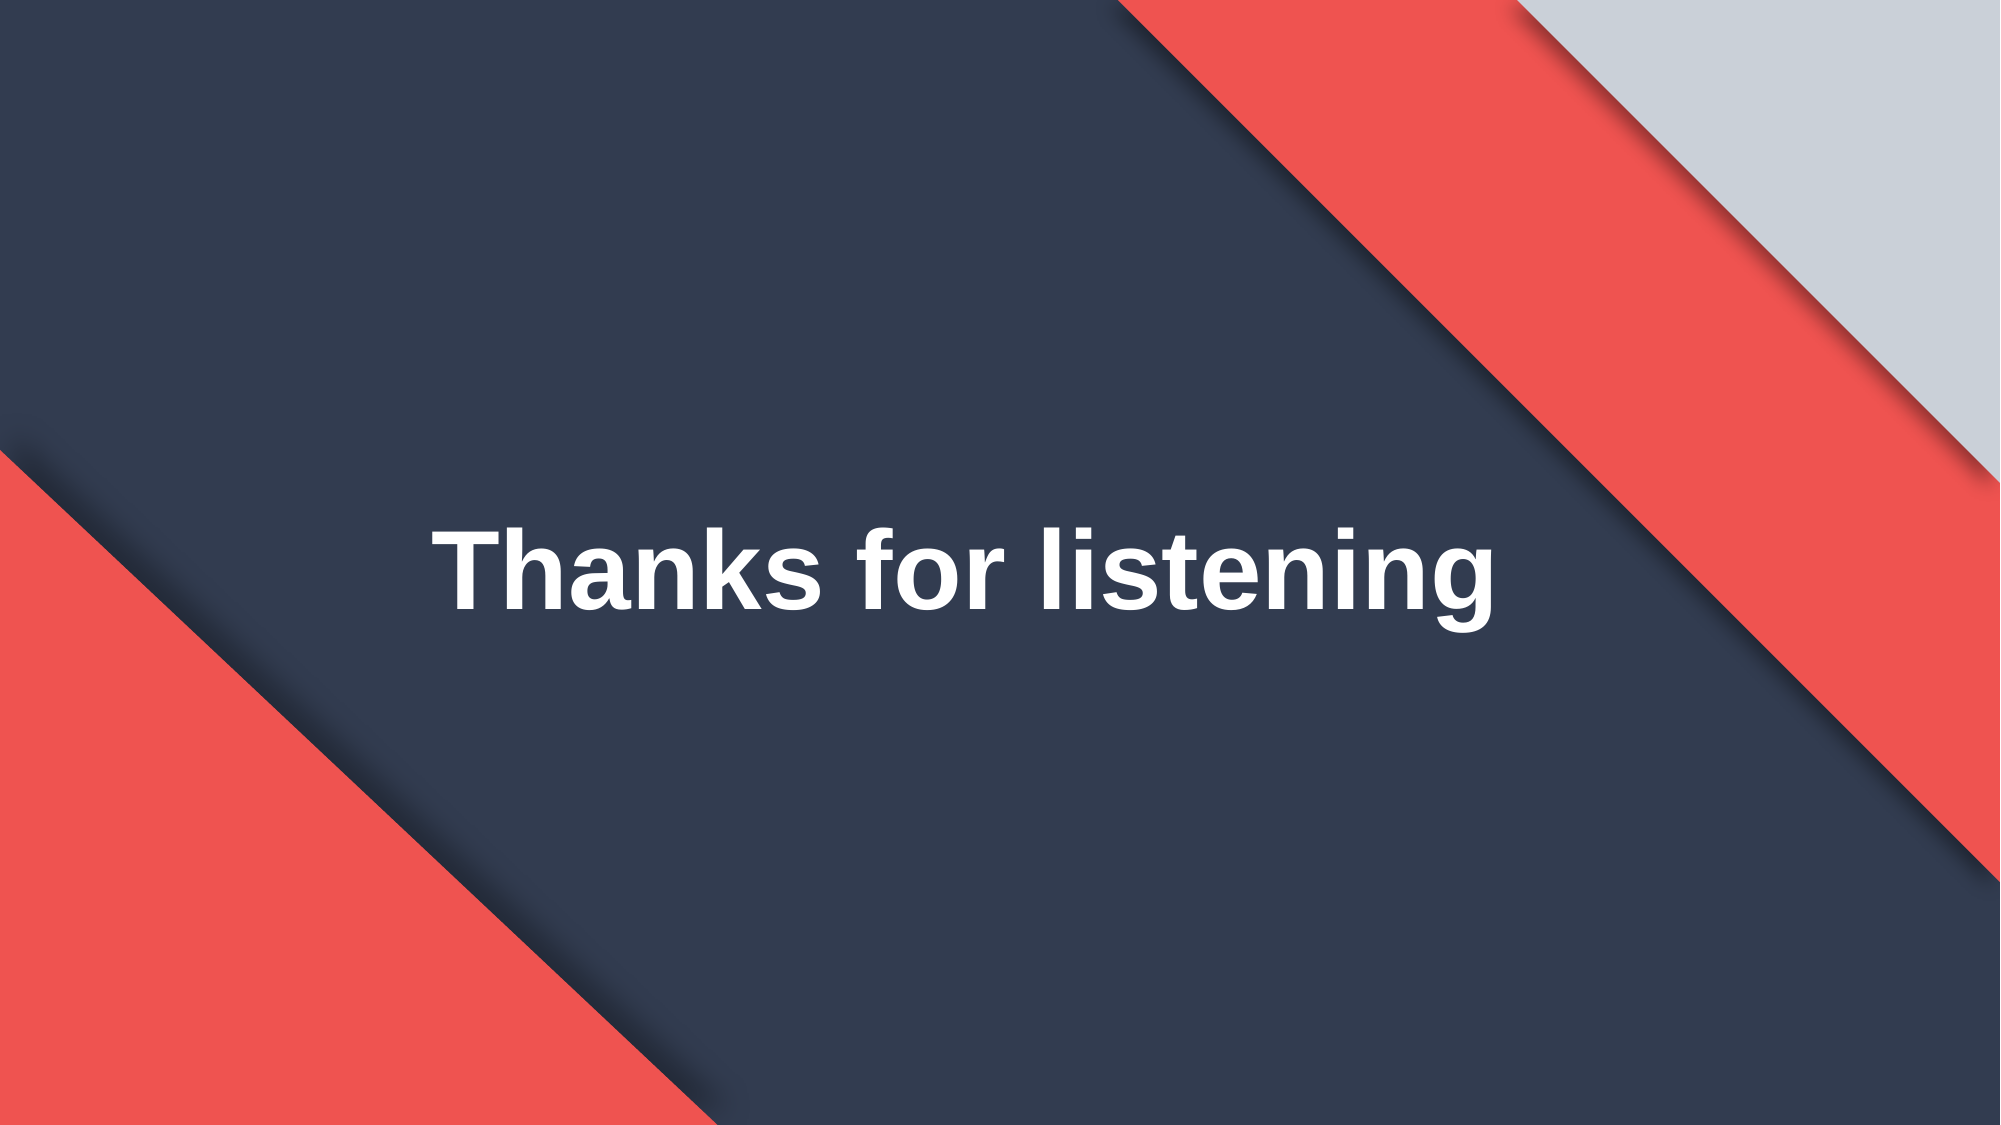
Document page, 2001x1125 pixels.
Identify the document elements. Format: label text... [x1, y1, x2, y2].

text_box [1515, 0, 2000, 485]
text_box [1116, 0, 2000, 884]
text_box Thanks for listening [339, 489, 1592, 639]
text_box [0, 448, 720, 1125]
